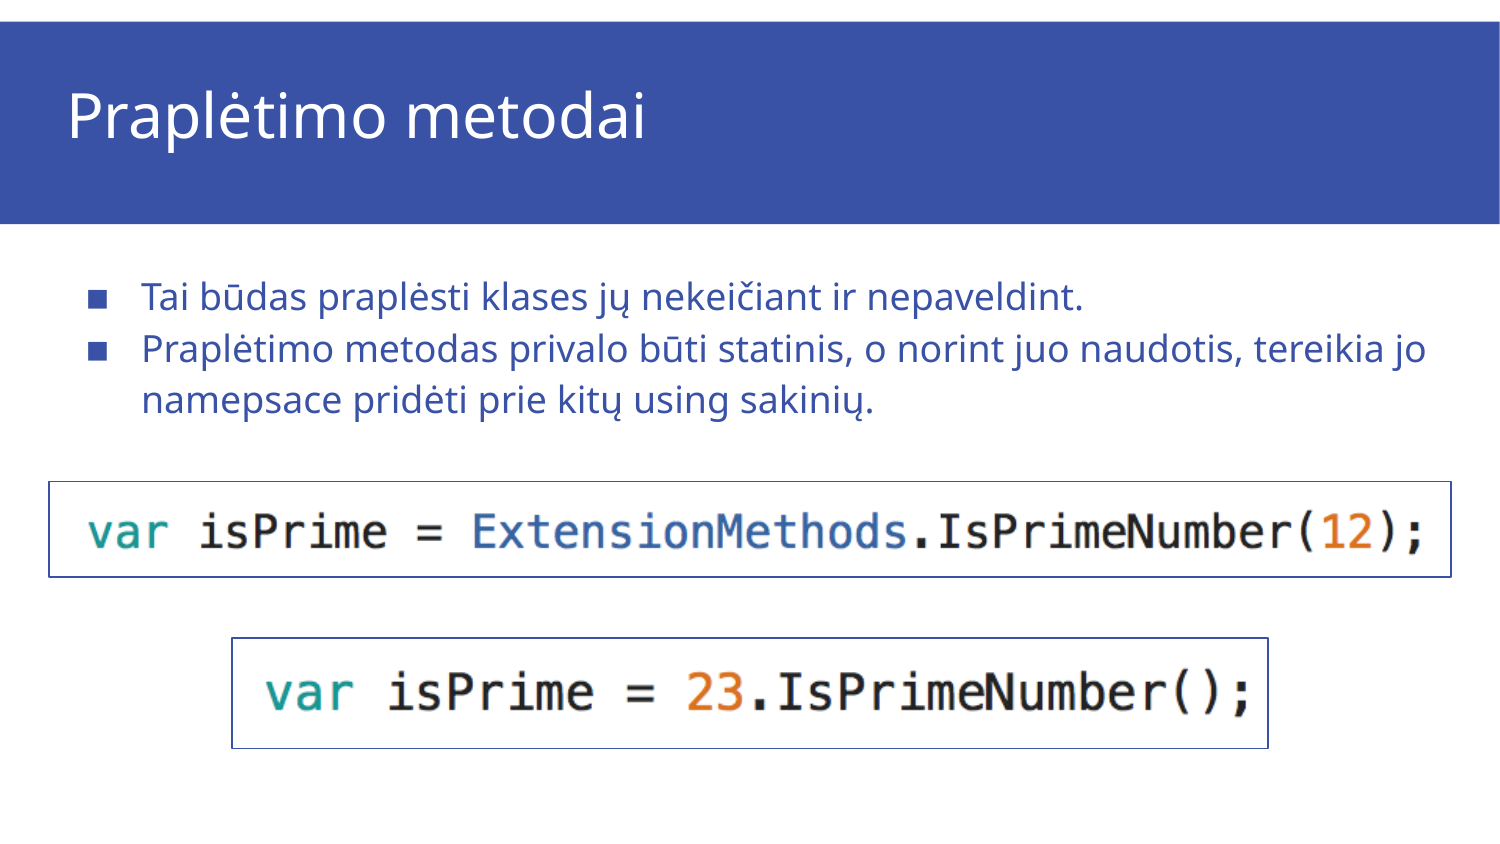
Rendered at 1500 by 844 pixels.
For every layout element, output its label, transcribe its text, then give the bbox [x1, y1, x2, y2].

picture [49, 482, 1451, 577]
picture [232, 638, 1268, 749]
list Tai būdas praplėsti klases jų nekeičiant ir nepaveldint. Praplėtimo metodas privalo būti statinis, o norint juo naudotis, tereikia jo namepsace pridėti prie kitų using sakinių. [51, 251, 1449, 445]
title Praplėtimo metodai [51, 72, 1449, 167]
